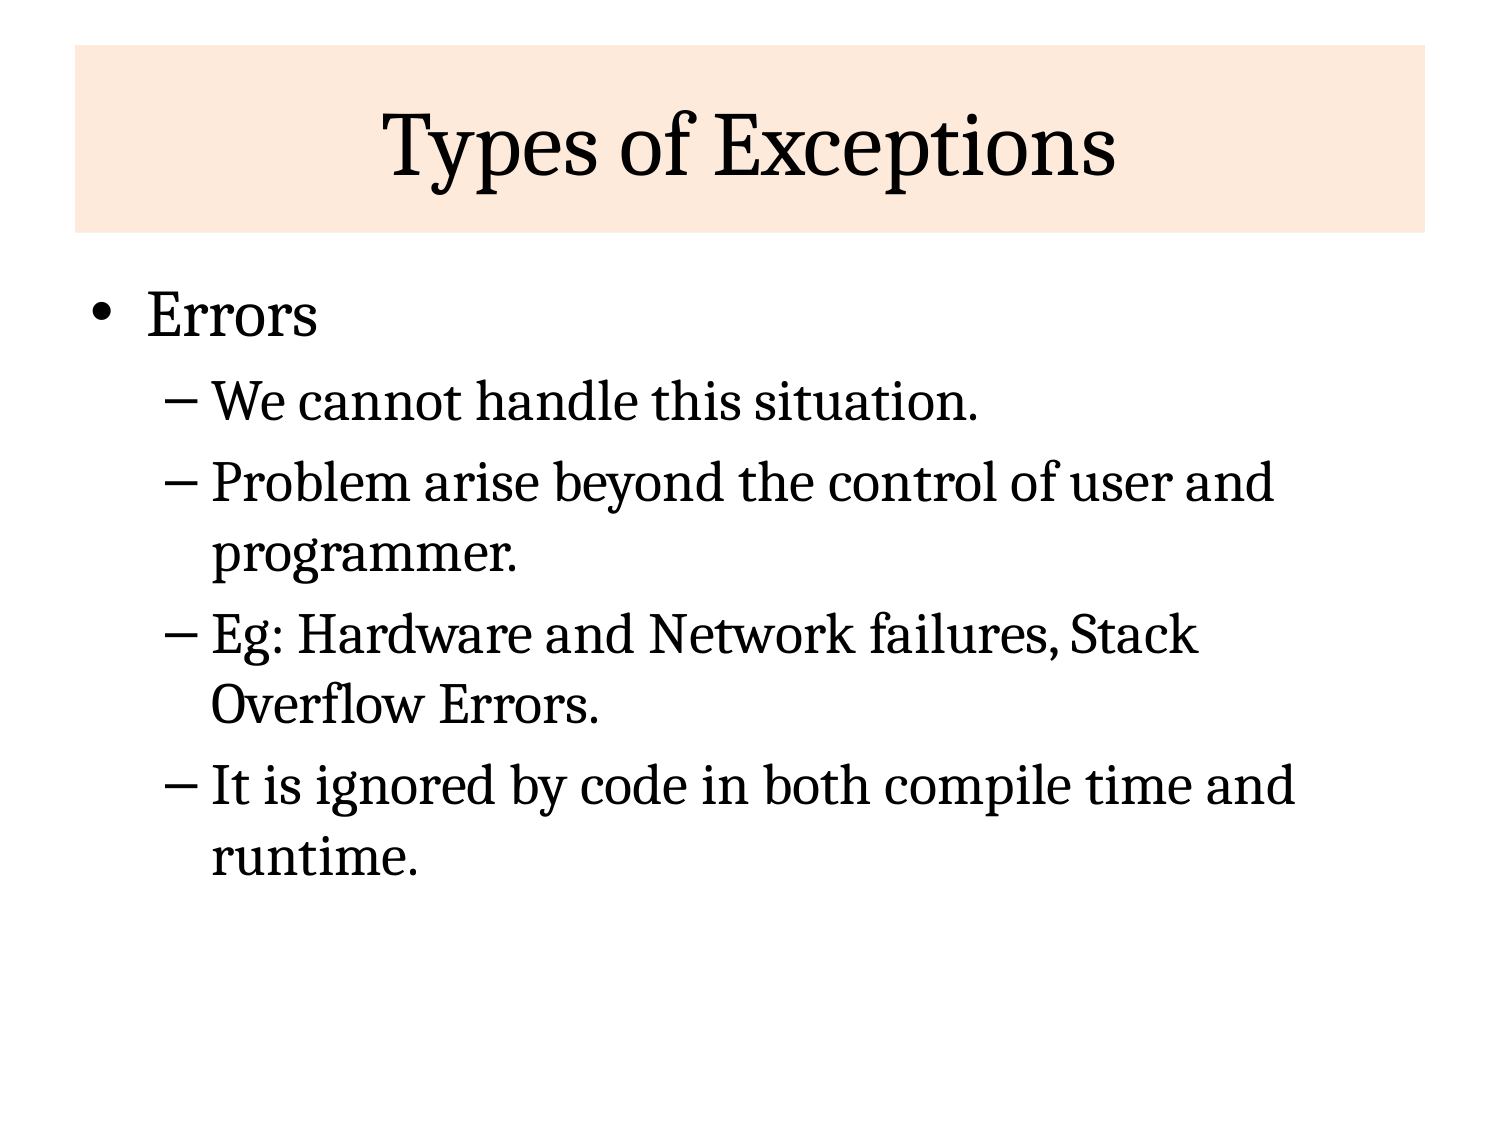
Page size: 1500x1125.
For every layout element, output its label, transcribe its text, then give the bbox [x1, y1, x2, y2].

title Types of Exceptions [75, 45, 1425, 233]
list Errors We cannot handle this situation. Problem arise beyond the control of user and programmer. Eg: Hardware and Network failures, Stack Overflow Errors. It is ignored by code in both compile time and runtime. [75, 262, 1425, 1005]
